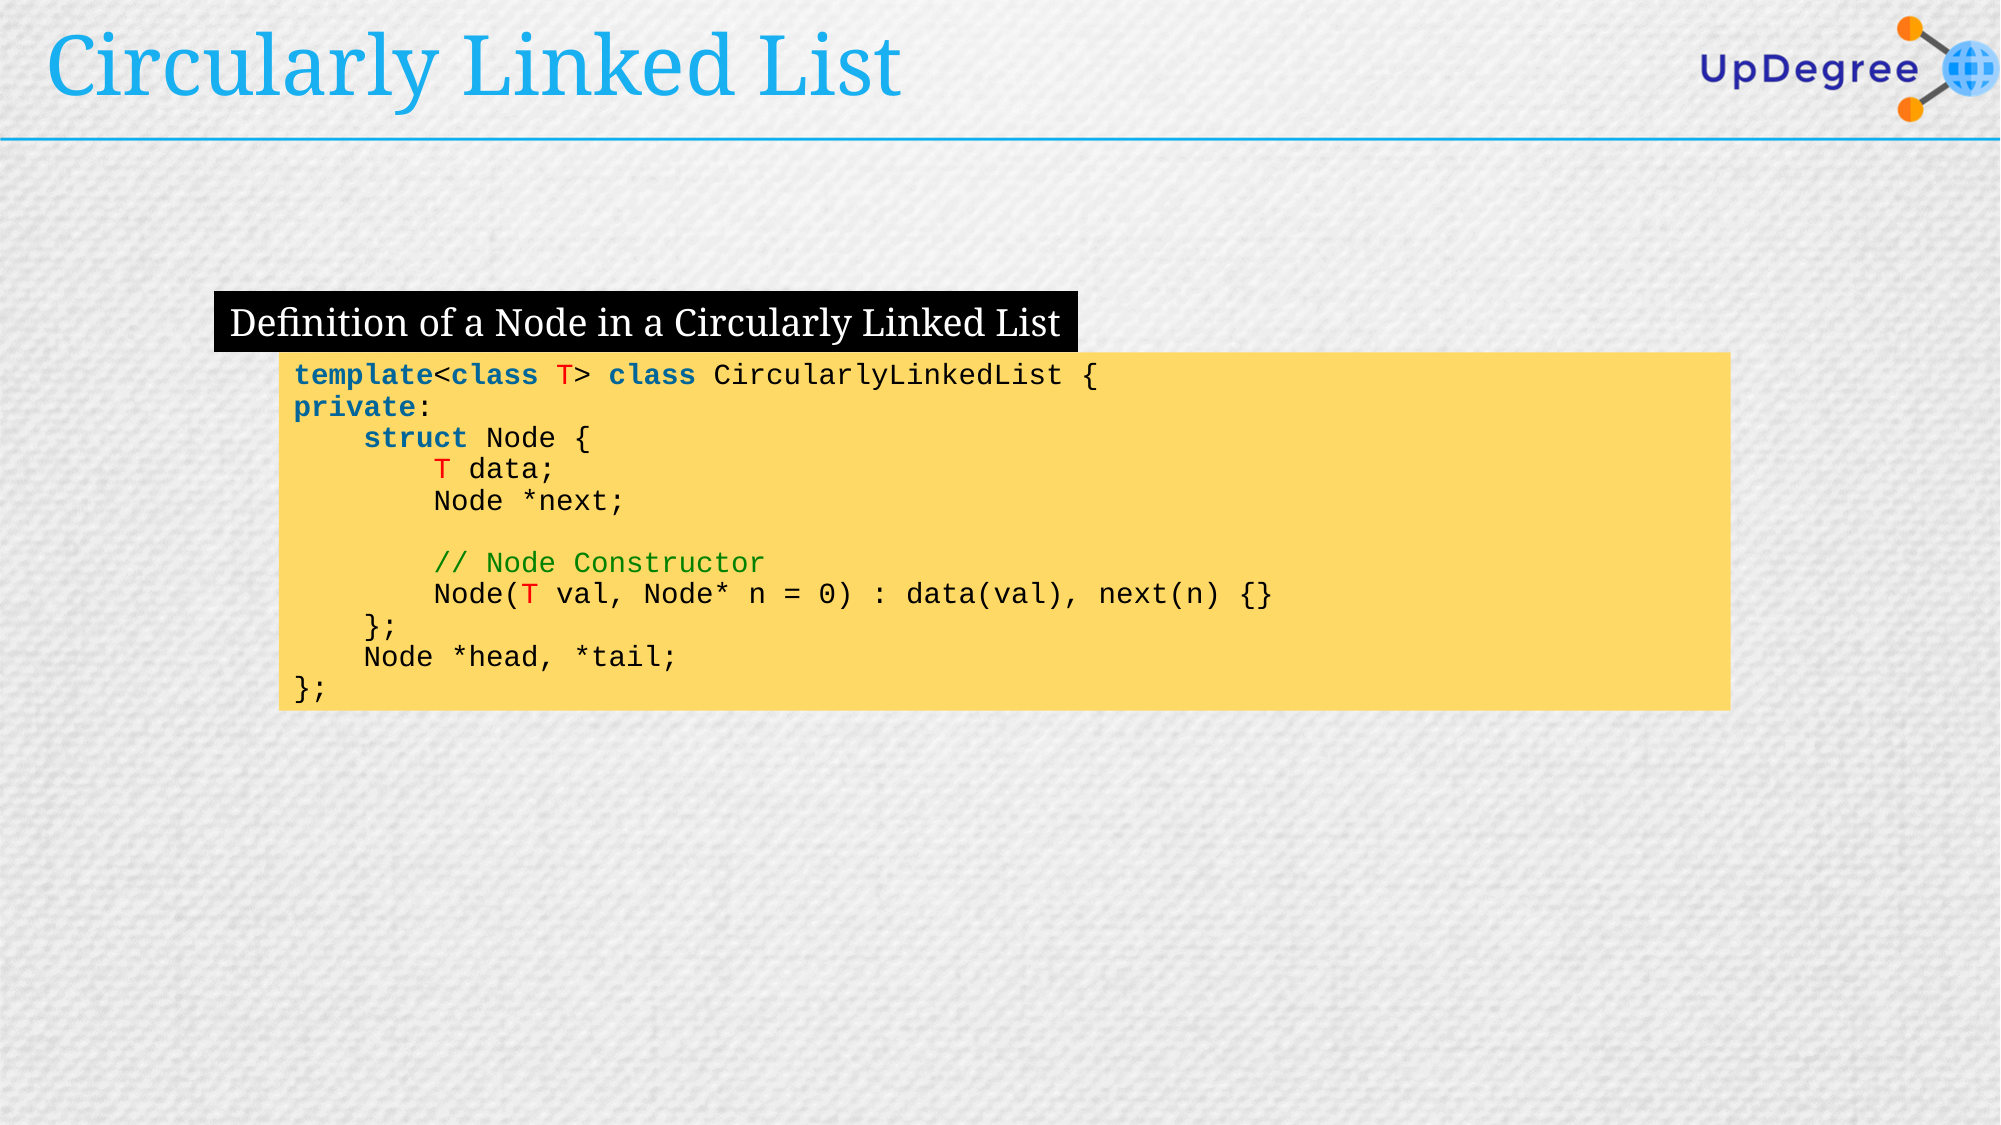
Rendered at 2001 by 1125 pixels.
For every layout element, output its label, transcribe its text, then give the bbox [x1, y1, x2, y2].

picture [0, 0, 2001, 138]
title Circularly Linked List [30, 19, 1675, 118]
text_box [278, 291, 1731, 715]
picture [0, 141, 2001, 1125]
